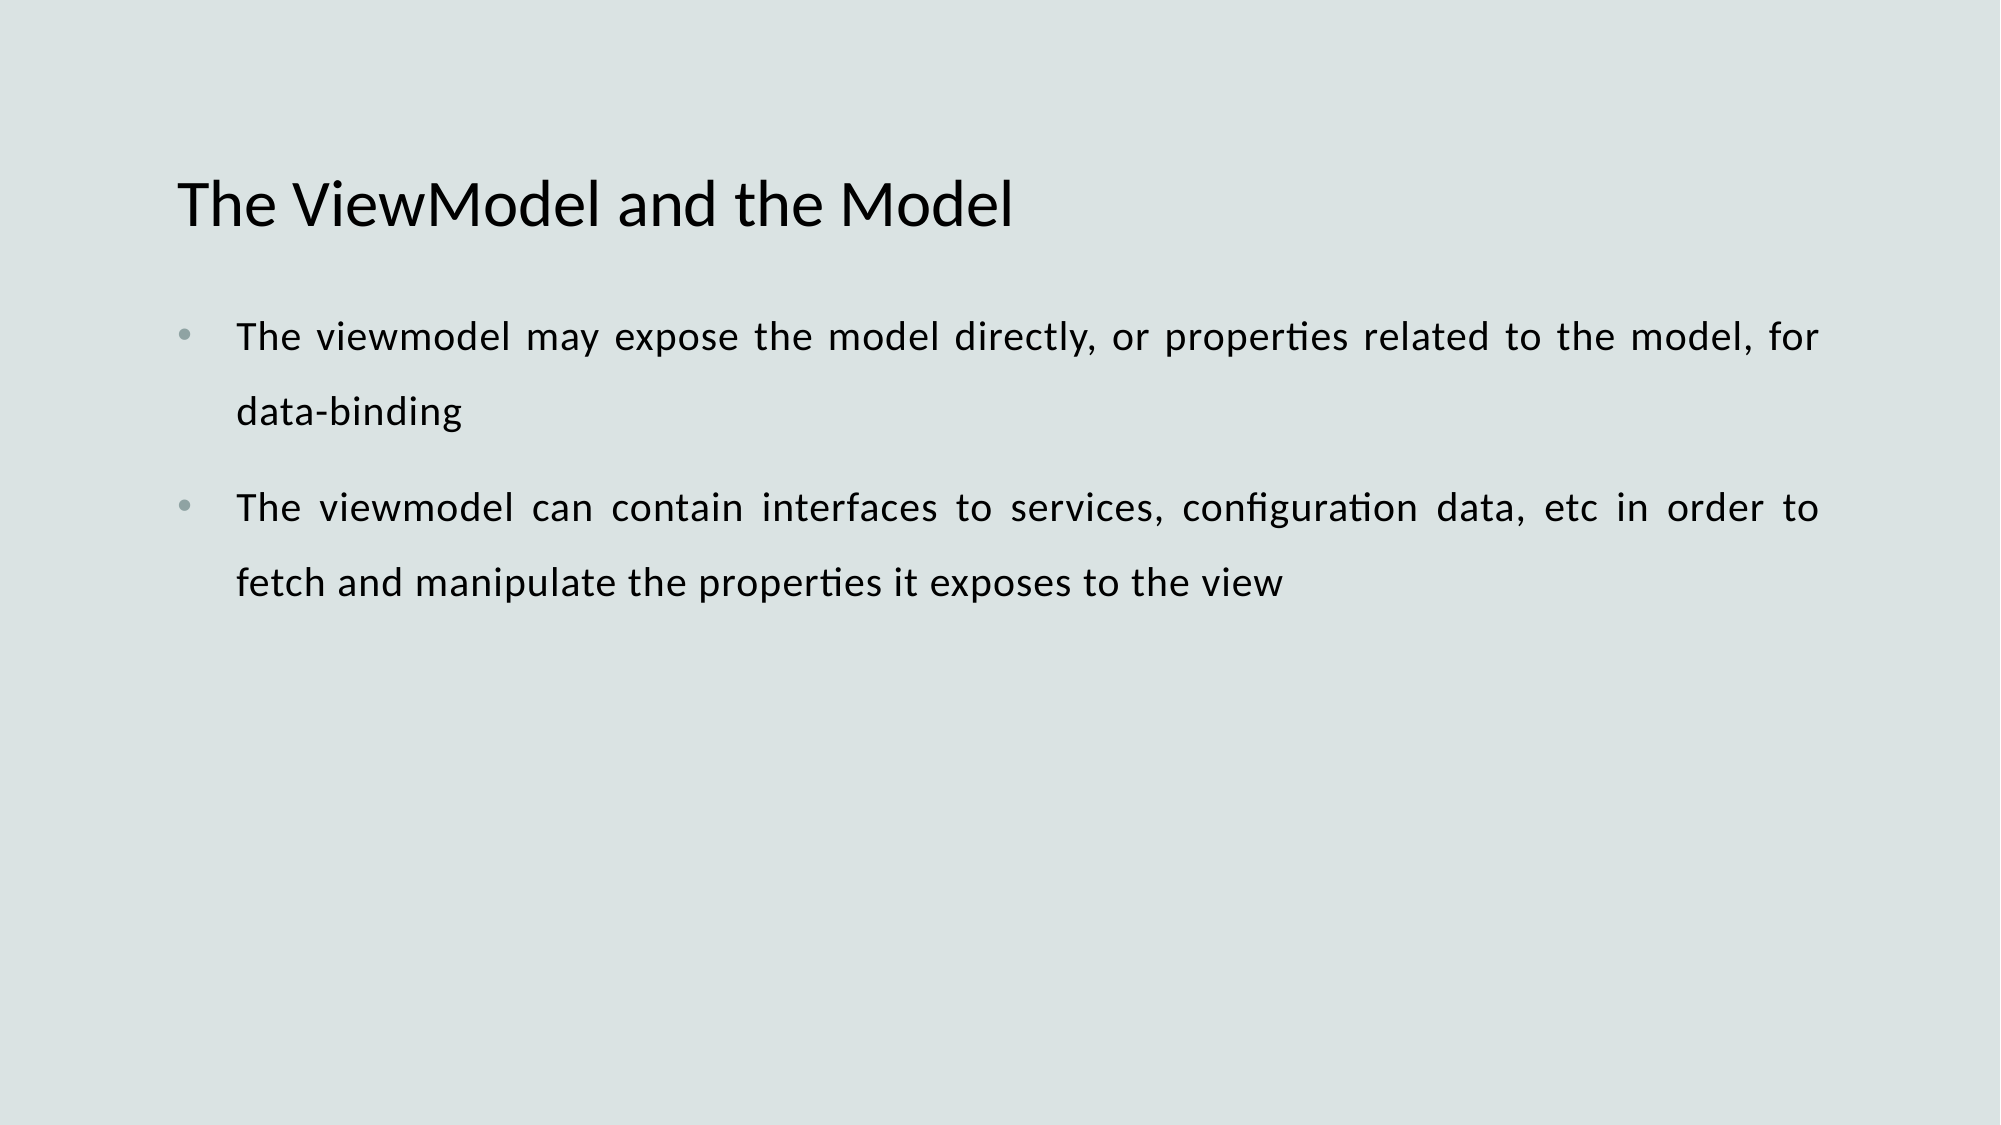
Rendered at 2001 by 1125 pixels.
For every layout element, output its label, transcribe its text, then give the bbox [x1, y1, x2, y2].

title The ViewModel and the Model [162, 64, 1838, 248]
list The viewmodel may expose the model directly, or properties related to the model, for data-binding The viewmodel can contain interfaces to services, configuration data, etc in order to fetch and manipulate the properties it exposes to the view [162, 276, 1838, 940]
